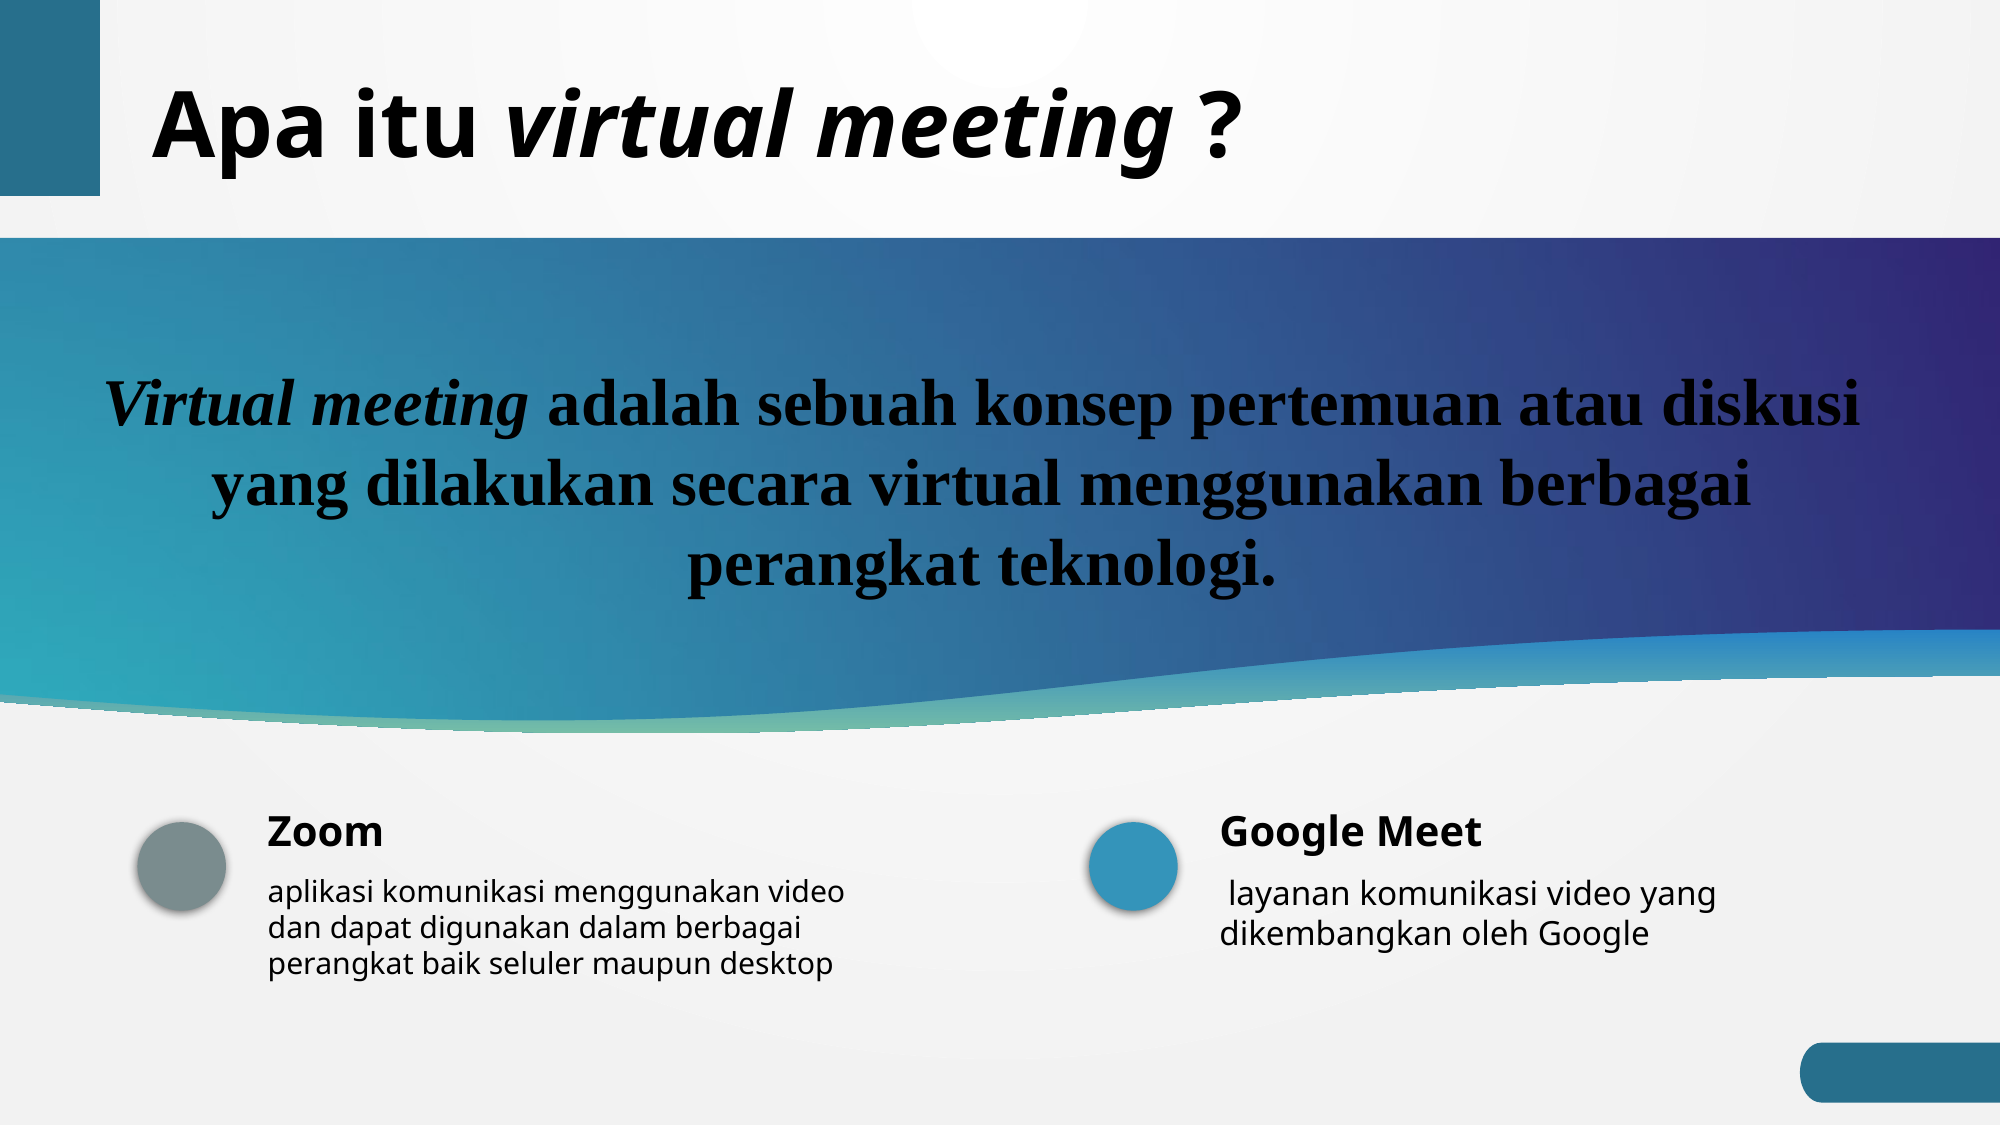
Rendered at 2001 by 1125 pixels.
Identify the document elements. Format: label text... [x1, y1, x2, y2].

list Zoom [252, 802, 911, 862]
list layanan komunikasi video yang dikembangkan oleh Google [1204, 864, 1863, 1013]
picture [0, 237, 2000, 721]
title Apa itu virtual meeting ? [137, 59, 1863, 196]
list aplikasi komunikasi menggunakan video dan dapat digunakan dalam berbagai perangkat baik seluler maupun desktop [252, 864, 911, 1013]
list Google Meet [1204, 802, 1863, 862]
